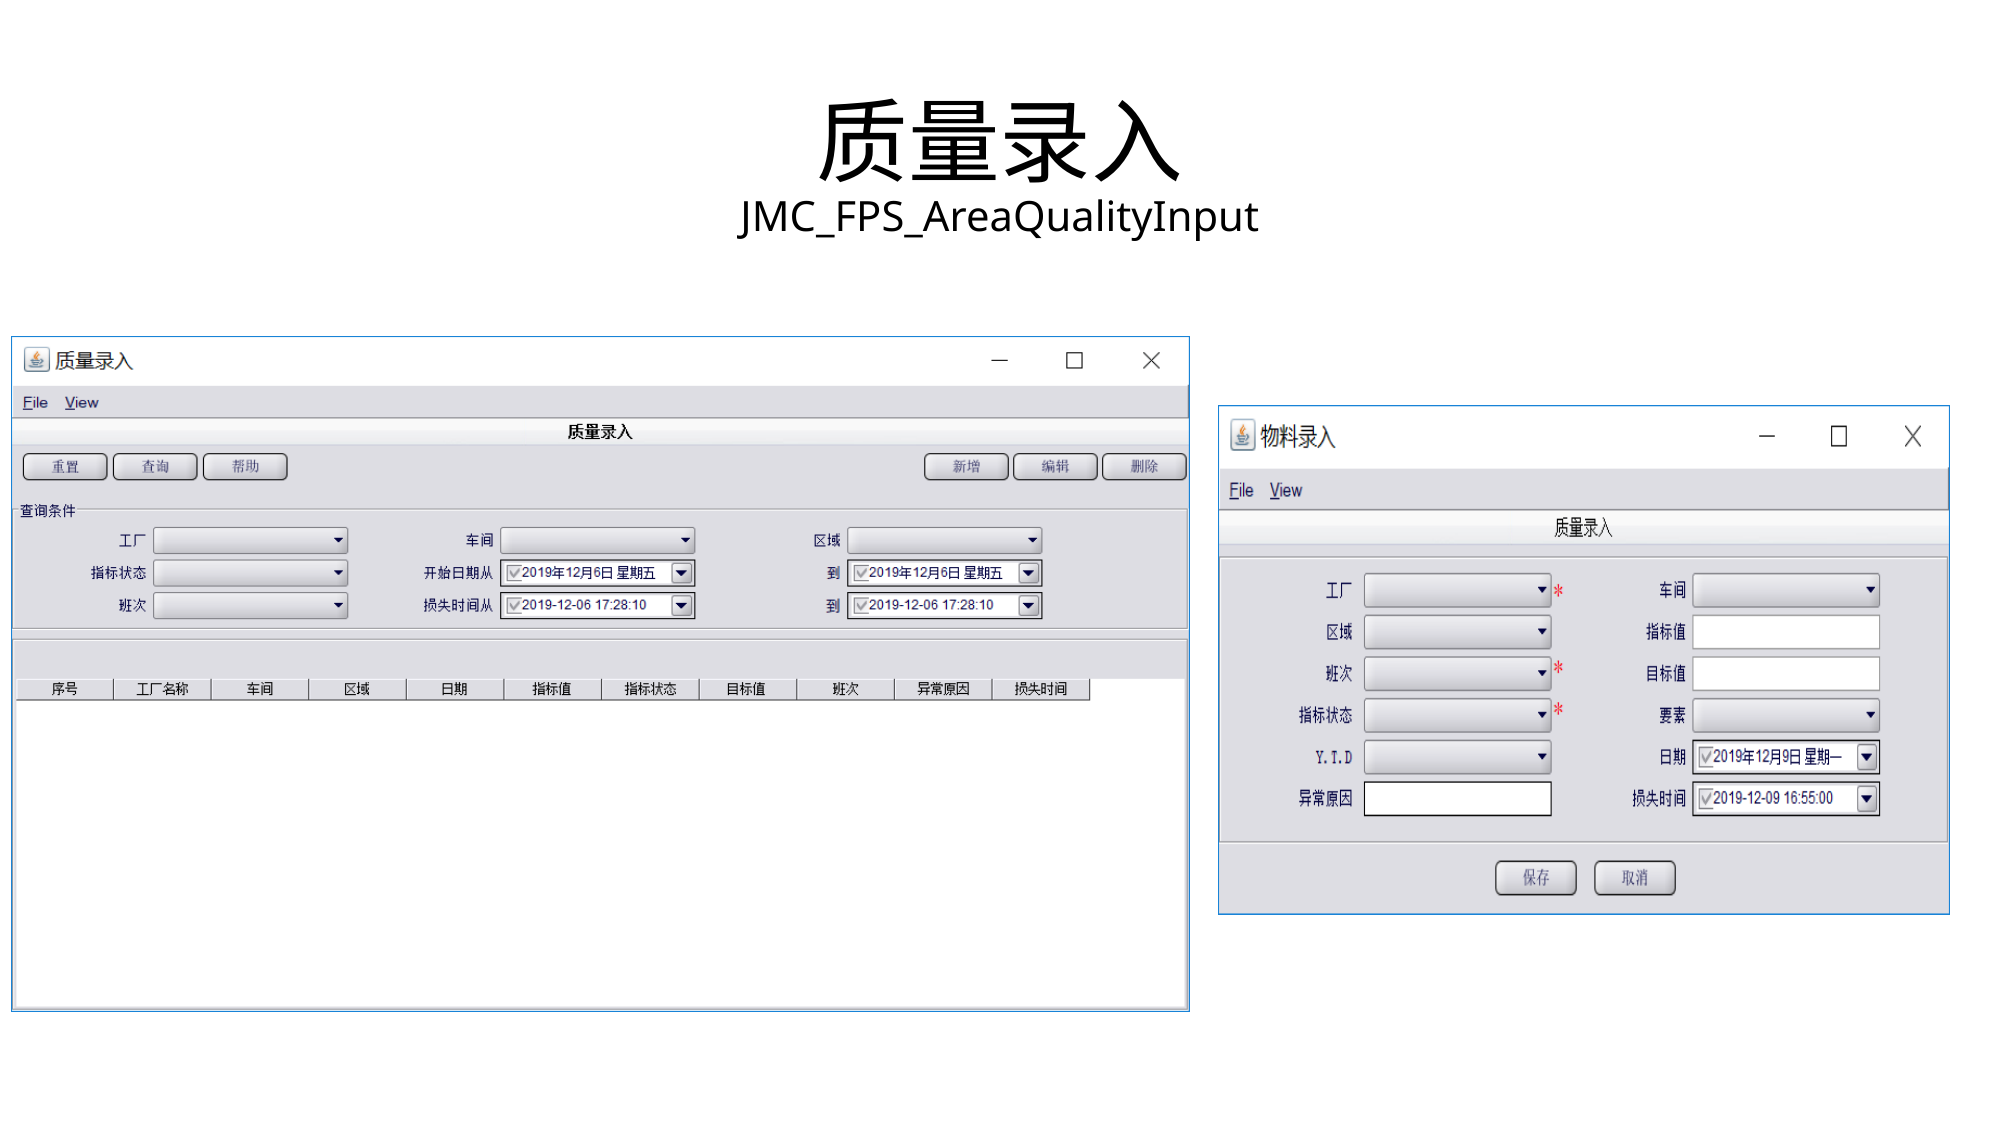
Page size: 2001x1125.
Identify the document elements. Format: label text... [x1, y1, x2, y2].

picture [11, 336, 1190, 1013]
title 质量录入 JMC_FPS_AreaQualityInput [137, 59, 1863, 278]
picture [1218, 405, 1950, 915]
